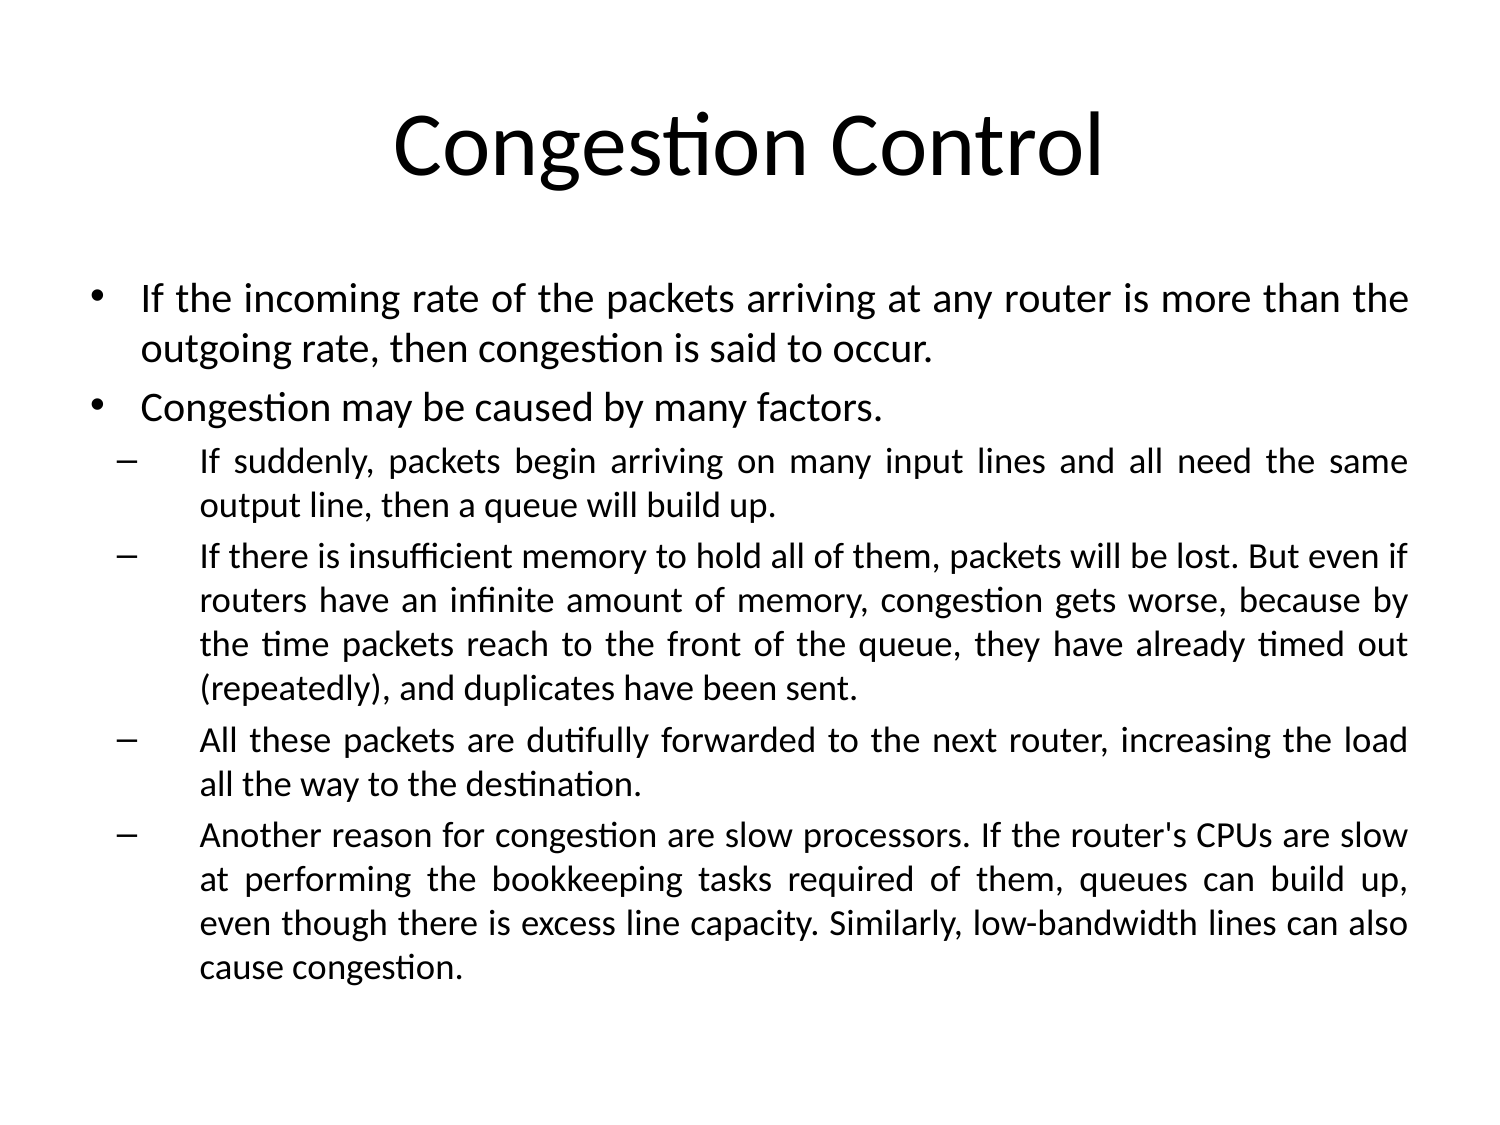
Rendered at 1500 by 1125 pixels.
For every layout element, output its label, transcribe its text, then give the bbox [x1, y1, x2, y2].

list If the incoming rate of the packets arriving at any router is more than the outgoing rate, then congestion is said to occur. Congestion may be caused by many factors. If suddenly, packets begin arriving on many input lines and all need the same output line, then a queue will build up. If there is insufficient memory to hold all of them, packets will be lost. But even if routers have an infinite amount of memory, congestion gets worse, because by the time packets reach to the front of the queue, they have already timed out (repeatedly), and duplicates have been sent. All these packets are dutifully forwarded to the next router, increasing the load all the way to the destination. Another reason for congestion are slow processors. If the router's CPUs are slow at performing the bookkeeping tasks required of them, queues can build up, even though there is excess line capacity. Similarly, low-bandwidth lines can also cause congestion. [75, 262, 1425, 1005]
title Congestion Control [75, 45, 1425, 233]
